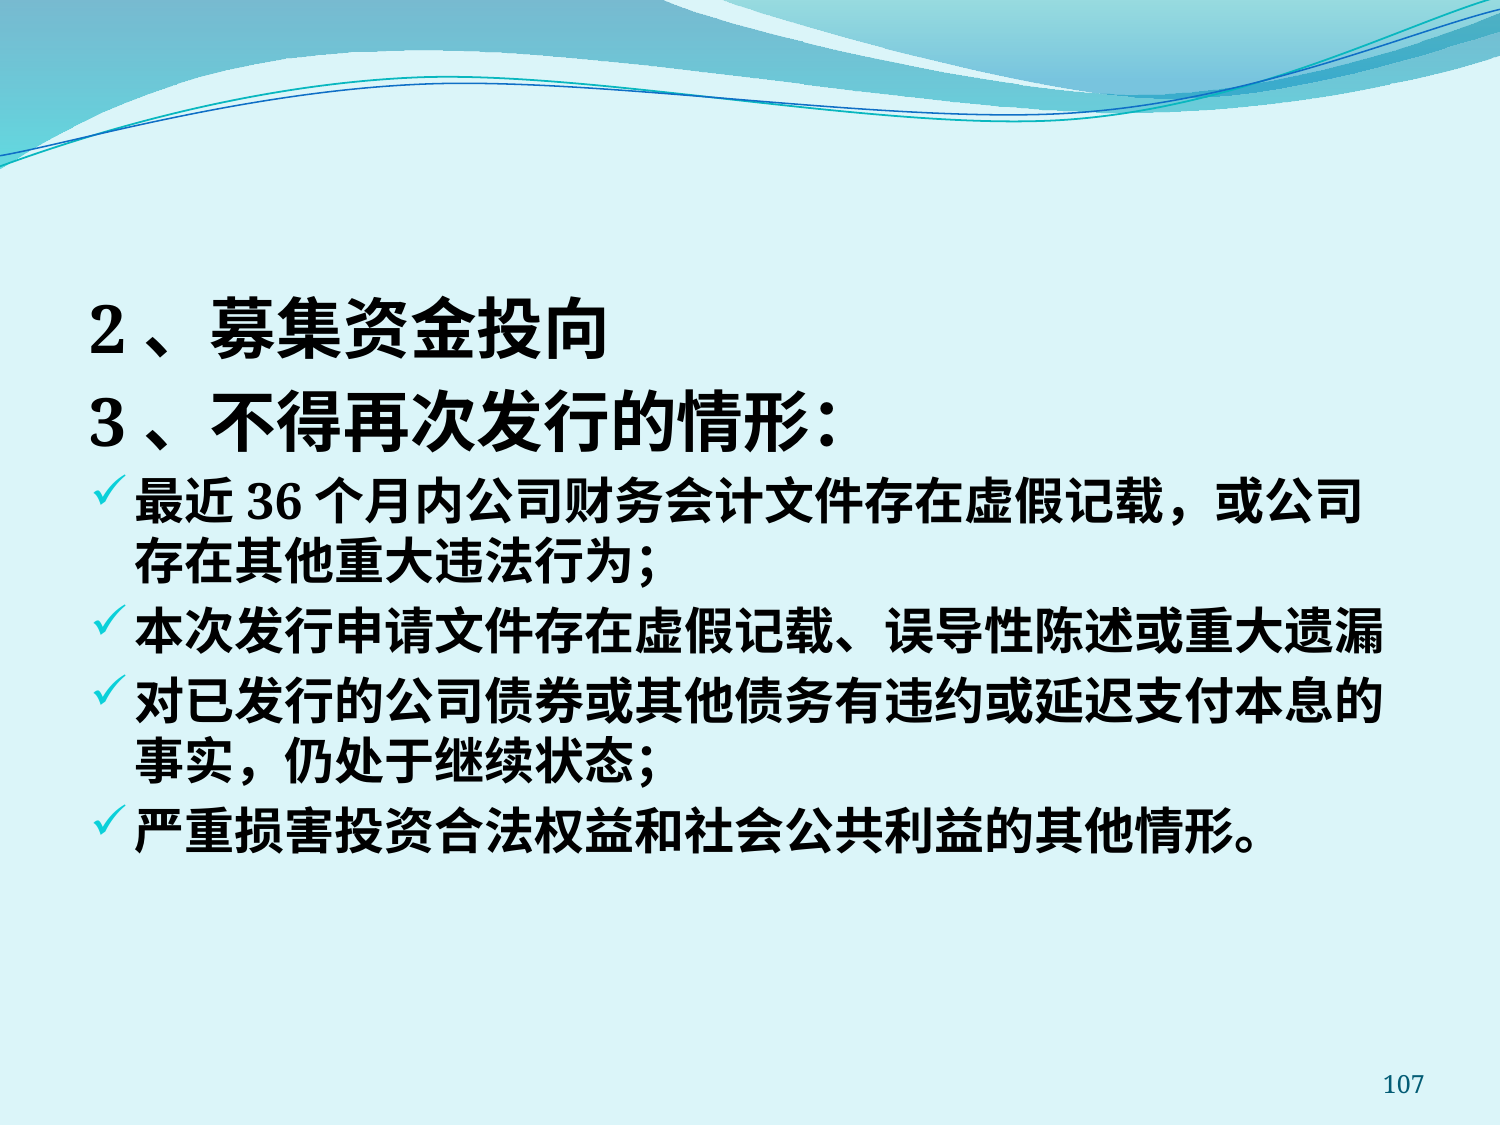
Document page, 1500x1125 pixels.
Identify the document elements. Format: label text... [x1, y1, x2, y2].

slide_number 107 [1299, 1042, 1425, 1103]
list 2、募集资金投向 3、不得再次发行的情形： 最近36个月内公司财务会计文件存在虚假记载，或公司存在其他重大违法行为； 本次发行申请文件存在虚假记载、误导性陈述或重大遗漏 对已发行的公司债券或其他债务有违约或延迟支付本息的事实，仍处于继续状态； 严重损害投资合法权益和社会公共利益的其他情形。 [75, 278, 1425, 1038]
